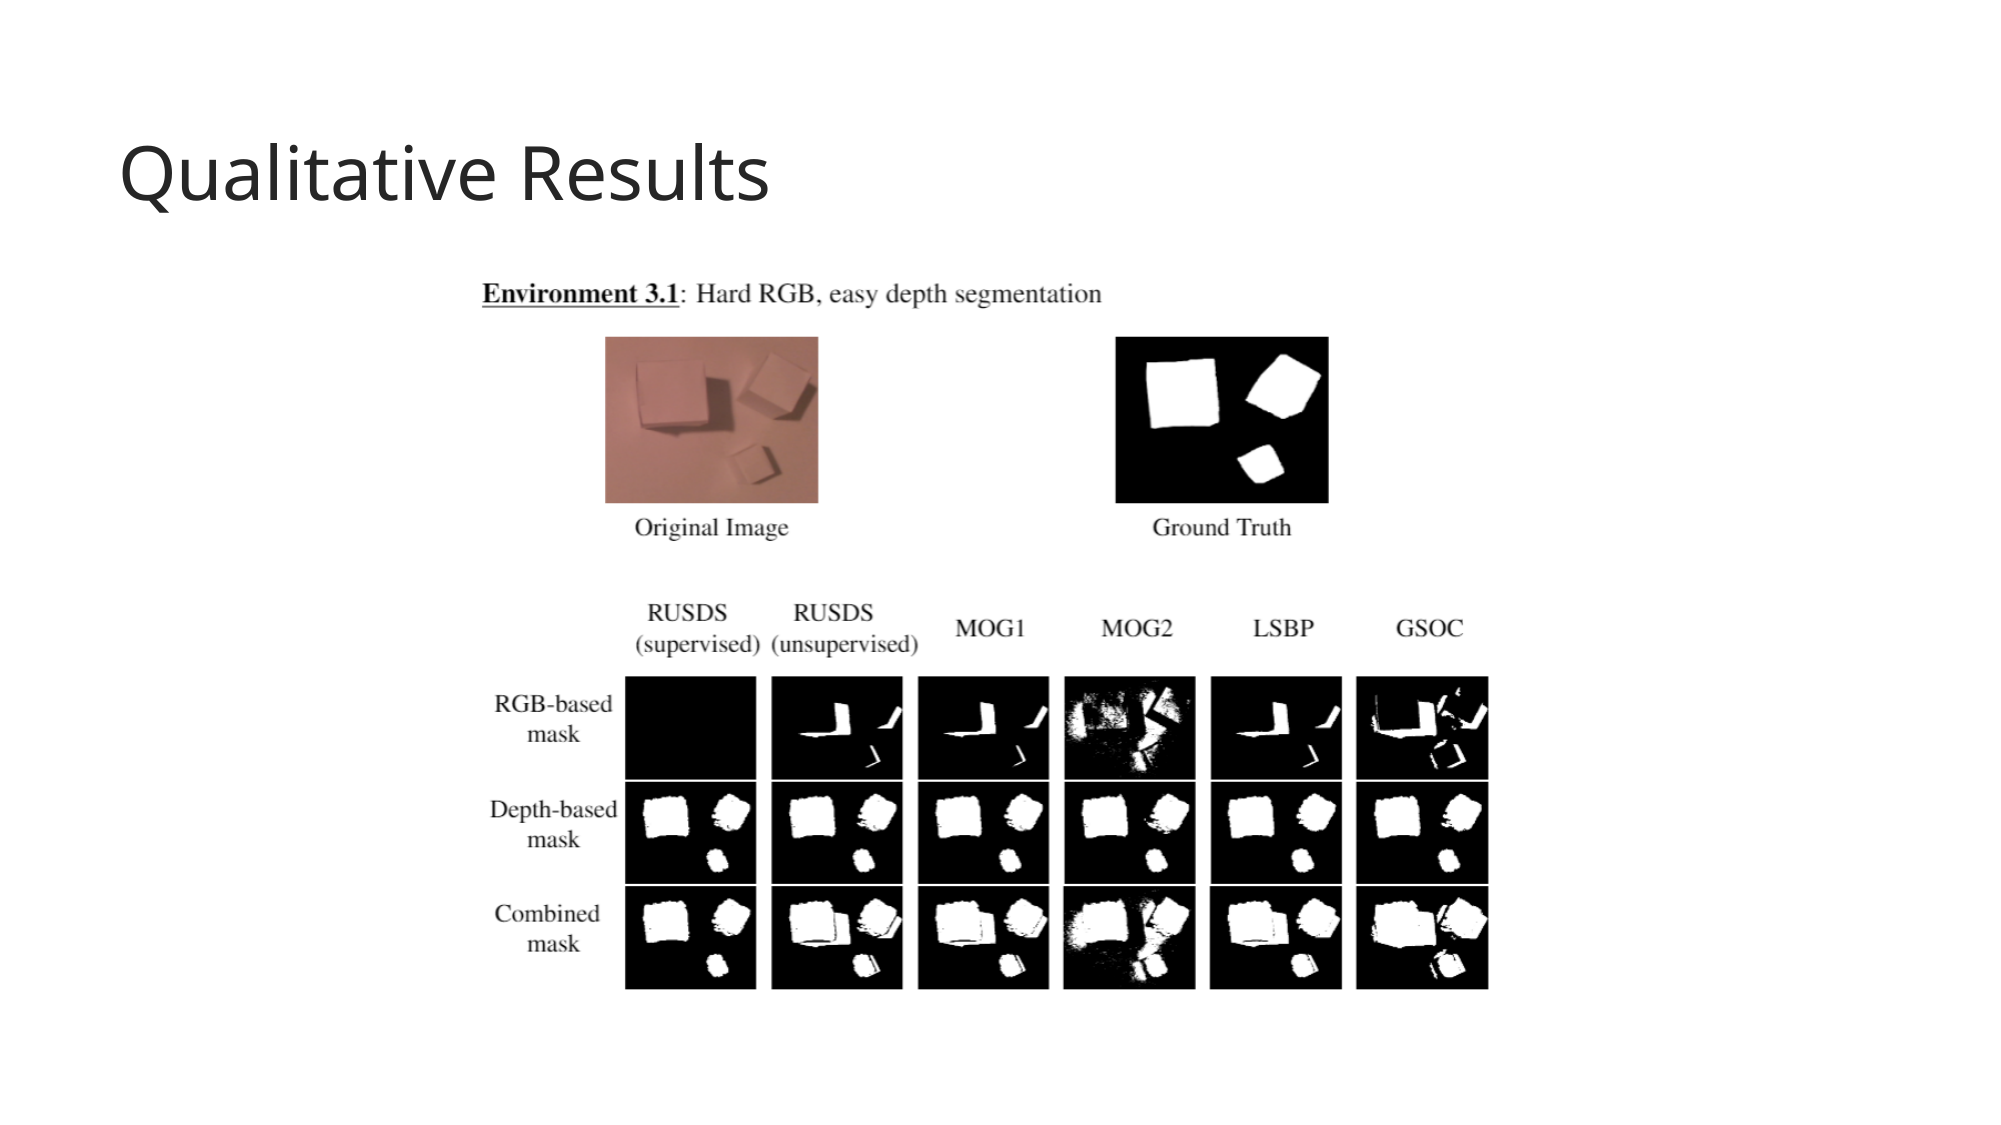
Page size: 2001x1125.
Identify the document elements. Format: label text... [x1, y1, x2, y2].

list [461, 268, 1555, 1036]
title Qualitative Results [103, 105, 1748, 236]
